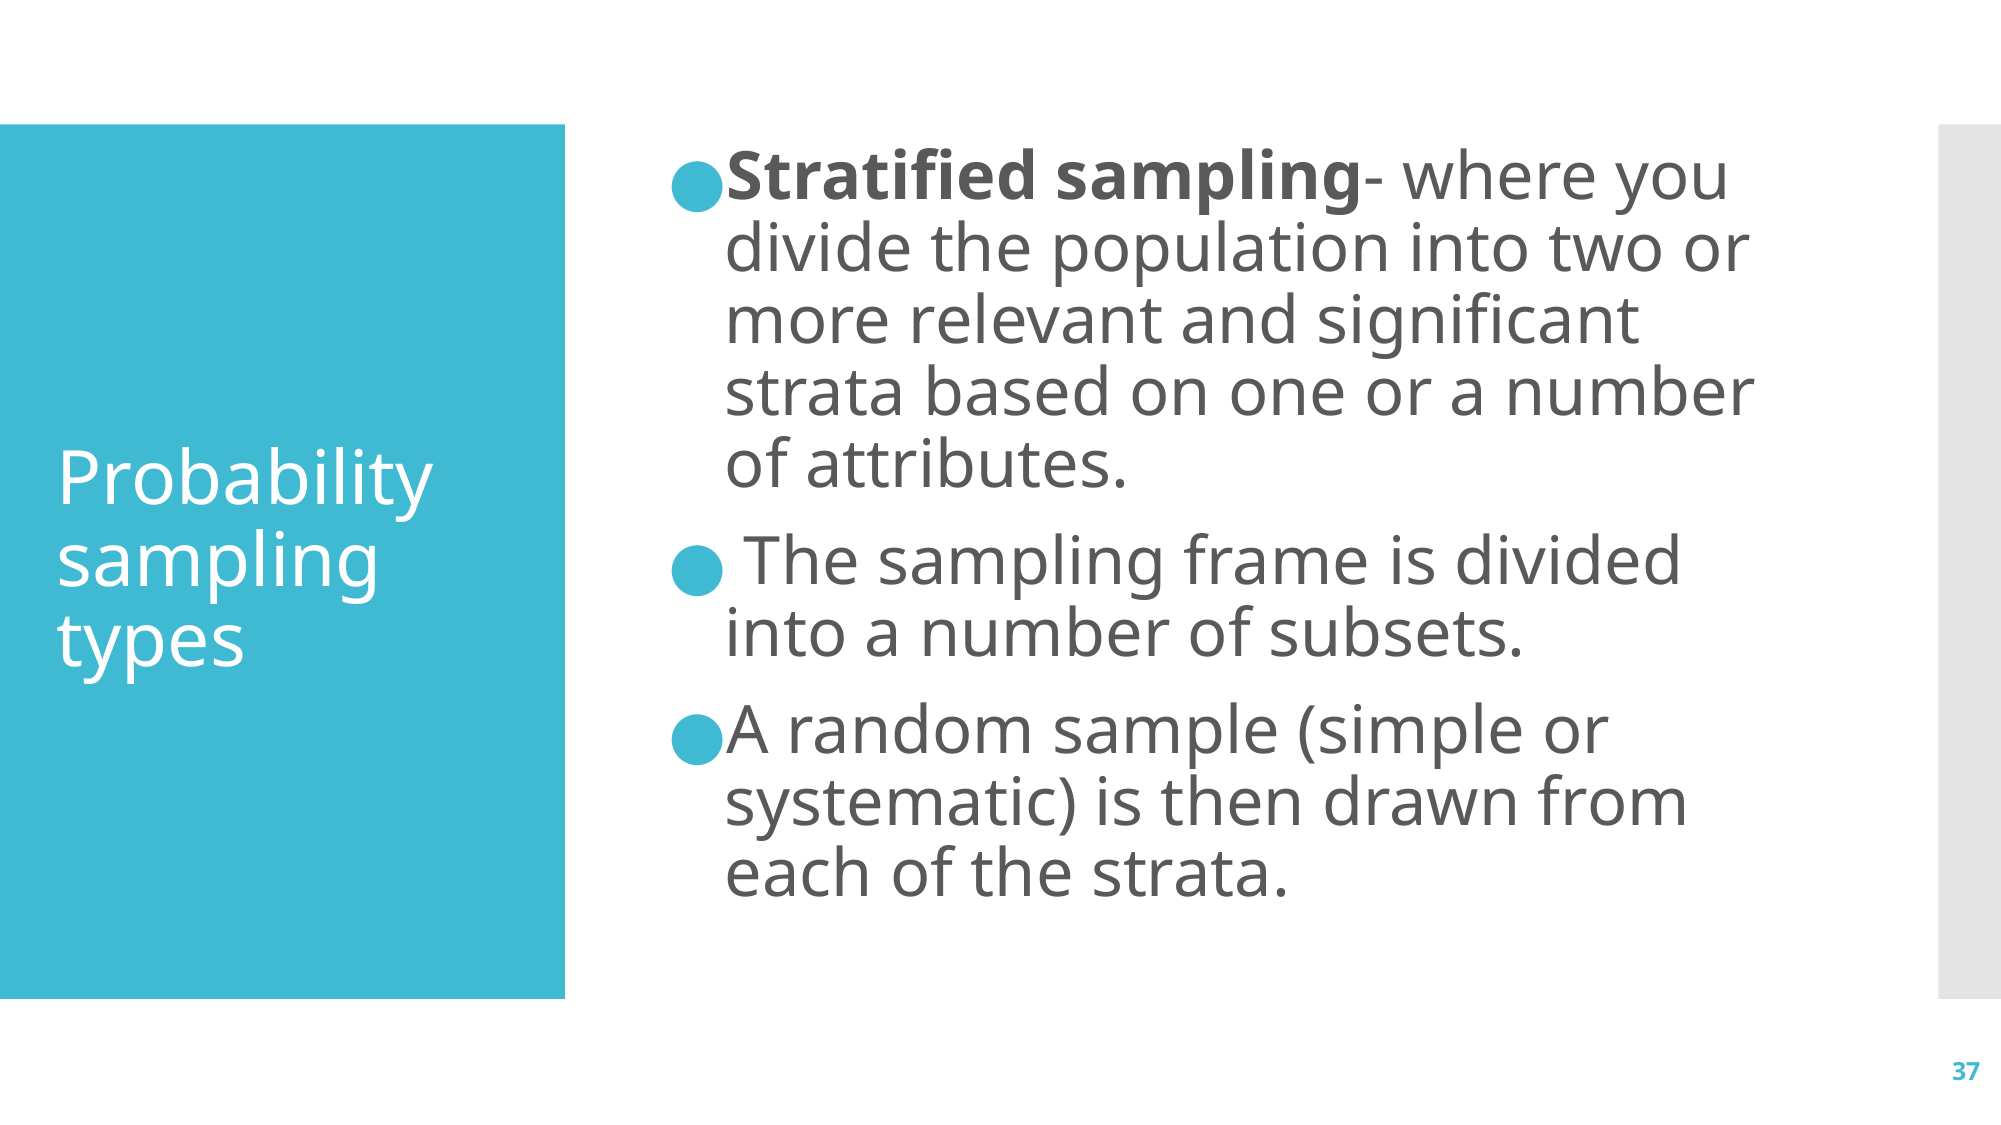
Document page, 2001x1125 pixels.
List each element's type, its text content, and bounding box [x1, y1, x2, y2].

slide_number 37 [1744, 1042, 1996, 1103]
list Stratified sampling- where you divide the population into two or more relevant and significant strata based on one or a number of attributes. The sampling frame is divided into a number of subsets. A random sample (simple or systematic) is then drawn from each of the strata. [634, 141, 1835, 982]
title Probability sampling types [41, 184, 525, 940]
